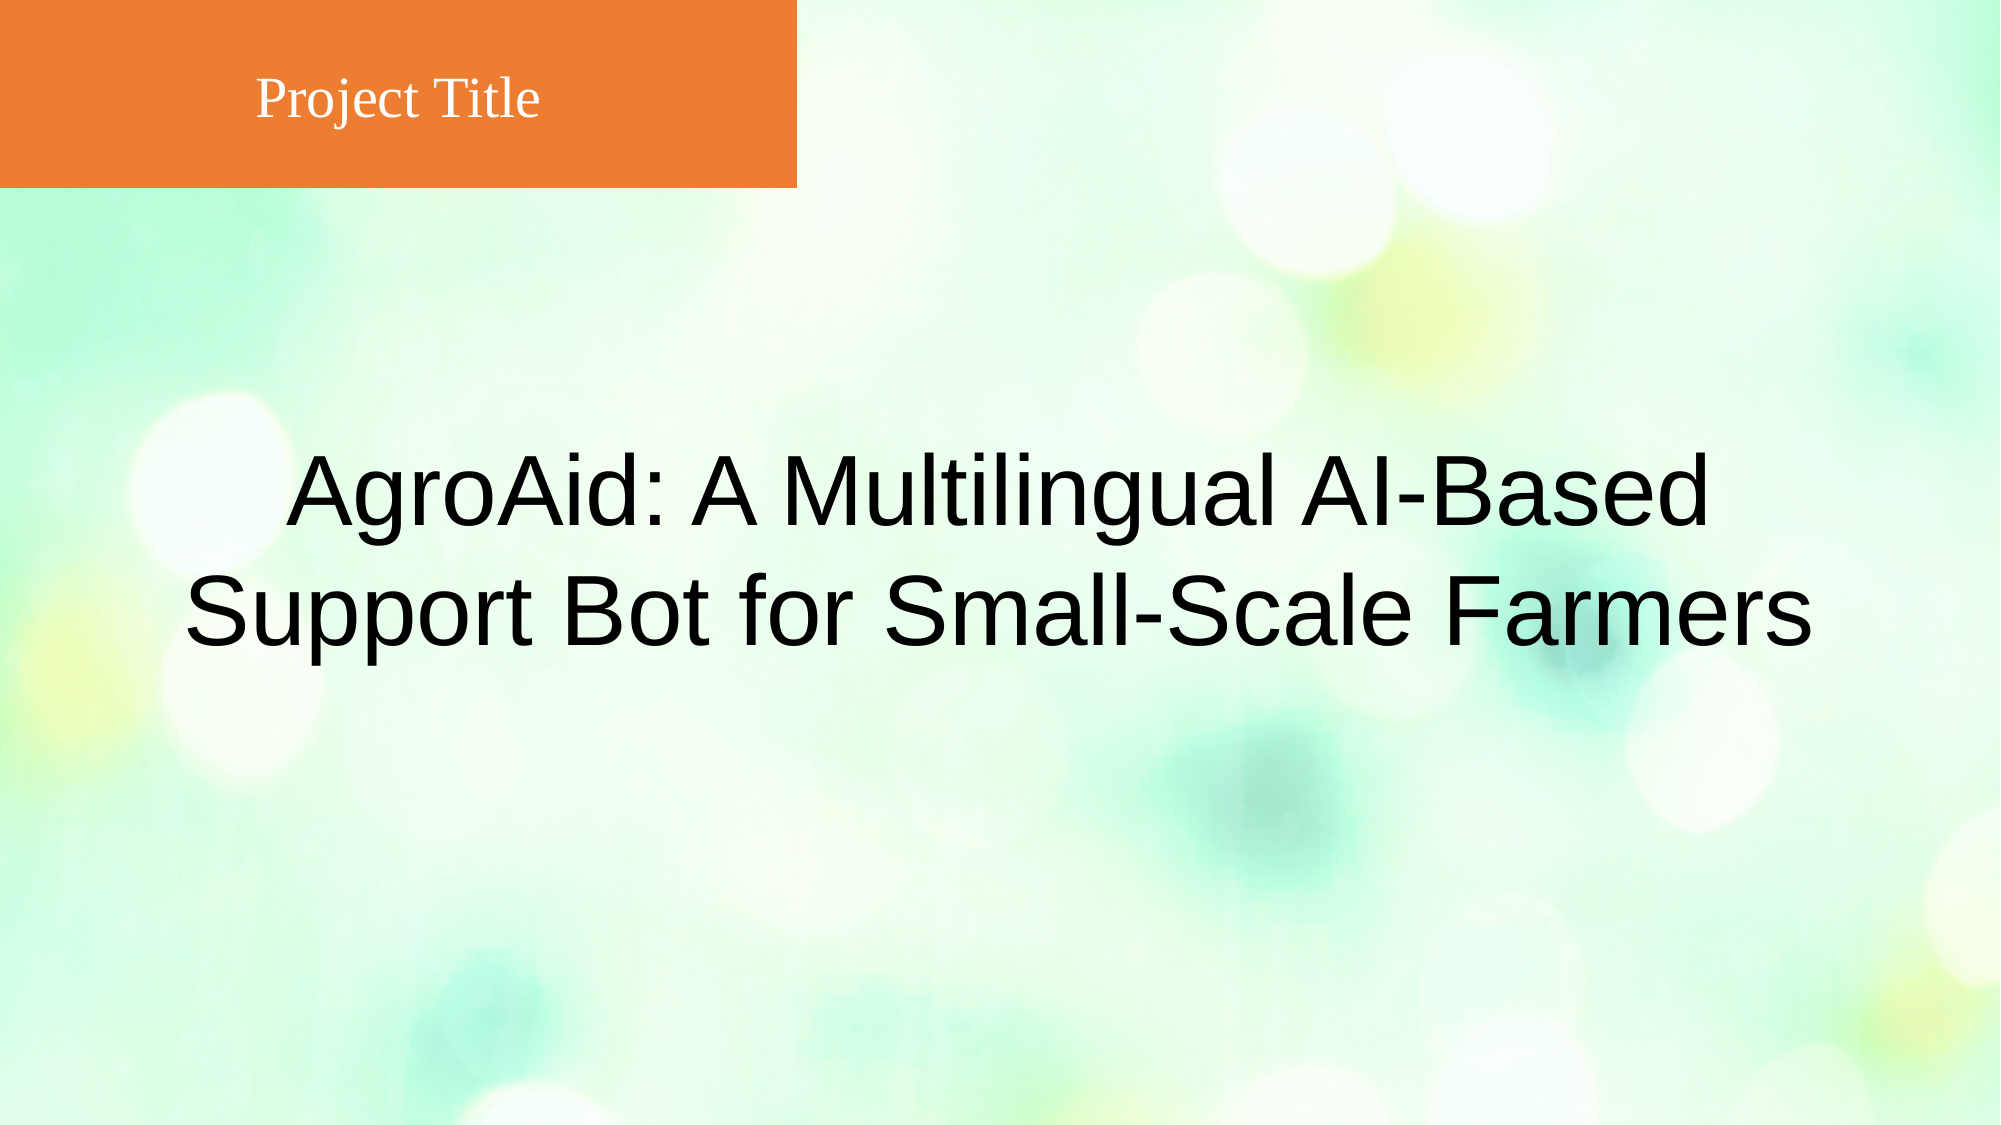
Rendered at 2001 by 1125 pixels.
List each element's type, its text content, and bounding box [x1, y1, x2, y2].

text_box Project Title [0, 0, 799, 190]
text_box AgroAid: A Multilingual AI-Based Support Bot for Small-Scale Farmers [162, 418, 1838, 674]
